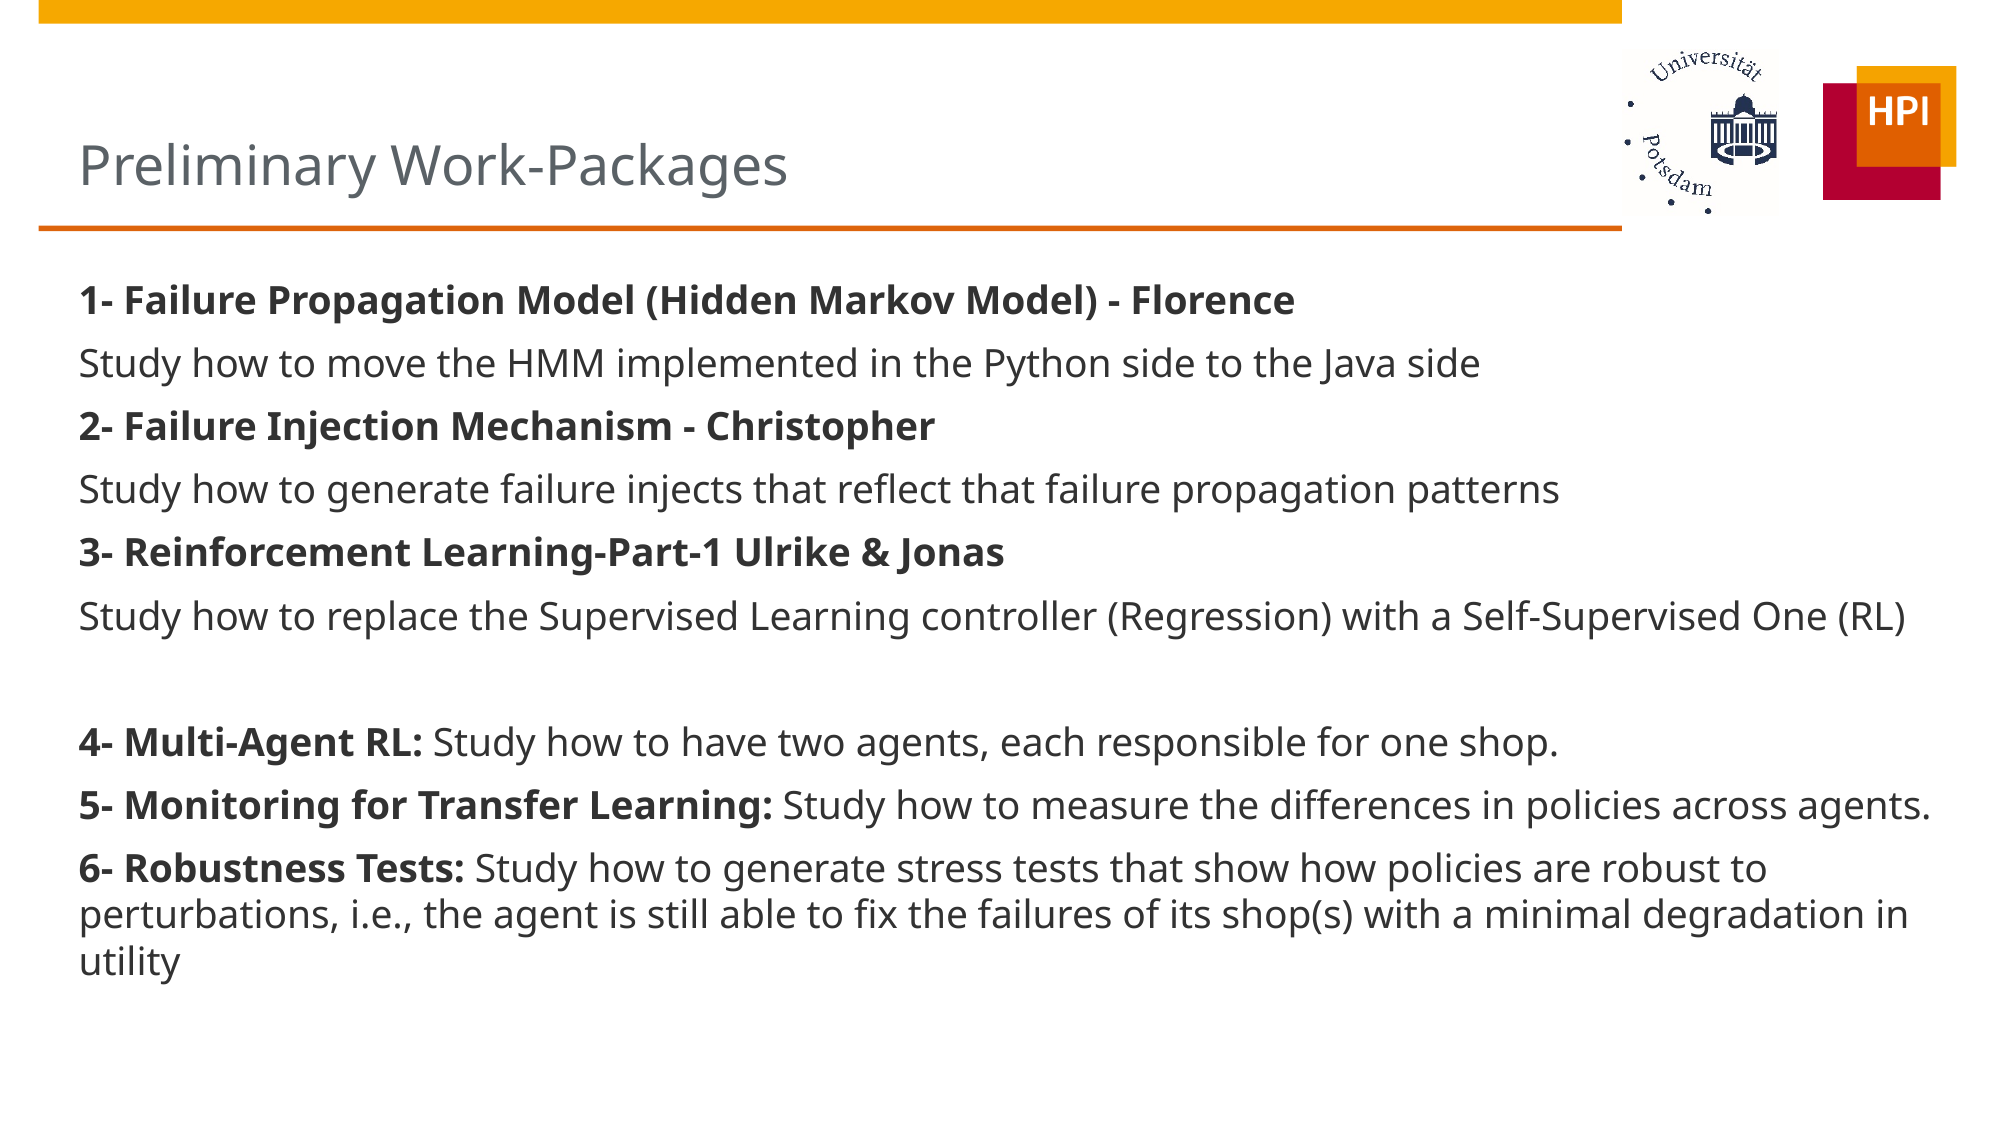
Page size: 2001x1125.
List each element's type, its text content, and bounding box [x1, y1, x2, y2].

title Preliminary Work-Packages [78, 23, 1583, 227]
picture [1823, 66, 1957, 200]
list 1- Failure Propagation Model (Hidden Markov Model) - Florence Study how to move the HMM implemented in the Python side to the Java side 2- Failure Injection Mechanism - Christopher Study how to generate failure injects that reflect that failure propagation patterns 3- Reinforcement Learning-Part-1 Ulrike & Jonas Study how to replace the Supervised Learning controller (Regression) with a Self-Supervised One (RL) 4- Multi-Agent RL: Study how to have two agents, each responsible for one shop. 5- Monitoring for Transfer Learning: Study how to measure the differences in policies across agents. 6- Robustness Tests: Study how to generate stress tests that show how policies are robust to perturbations, i.e., the agent is still able to fix the failures of its shop(s) with a minimal degradation in utility [78, 263, 1961, 1102]
picture [1622, 49, 1779, 216]
